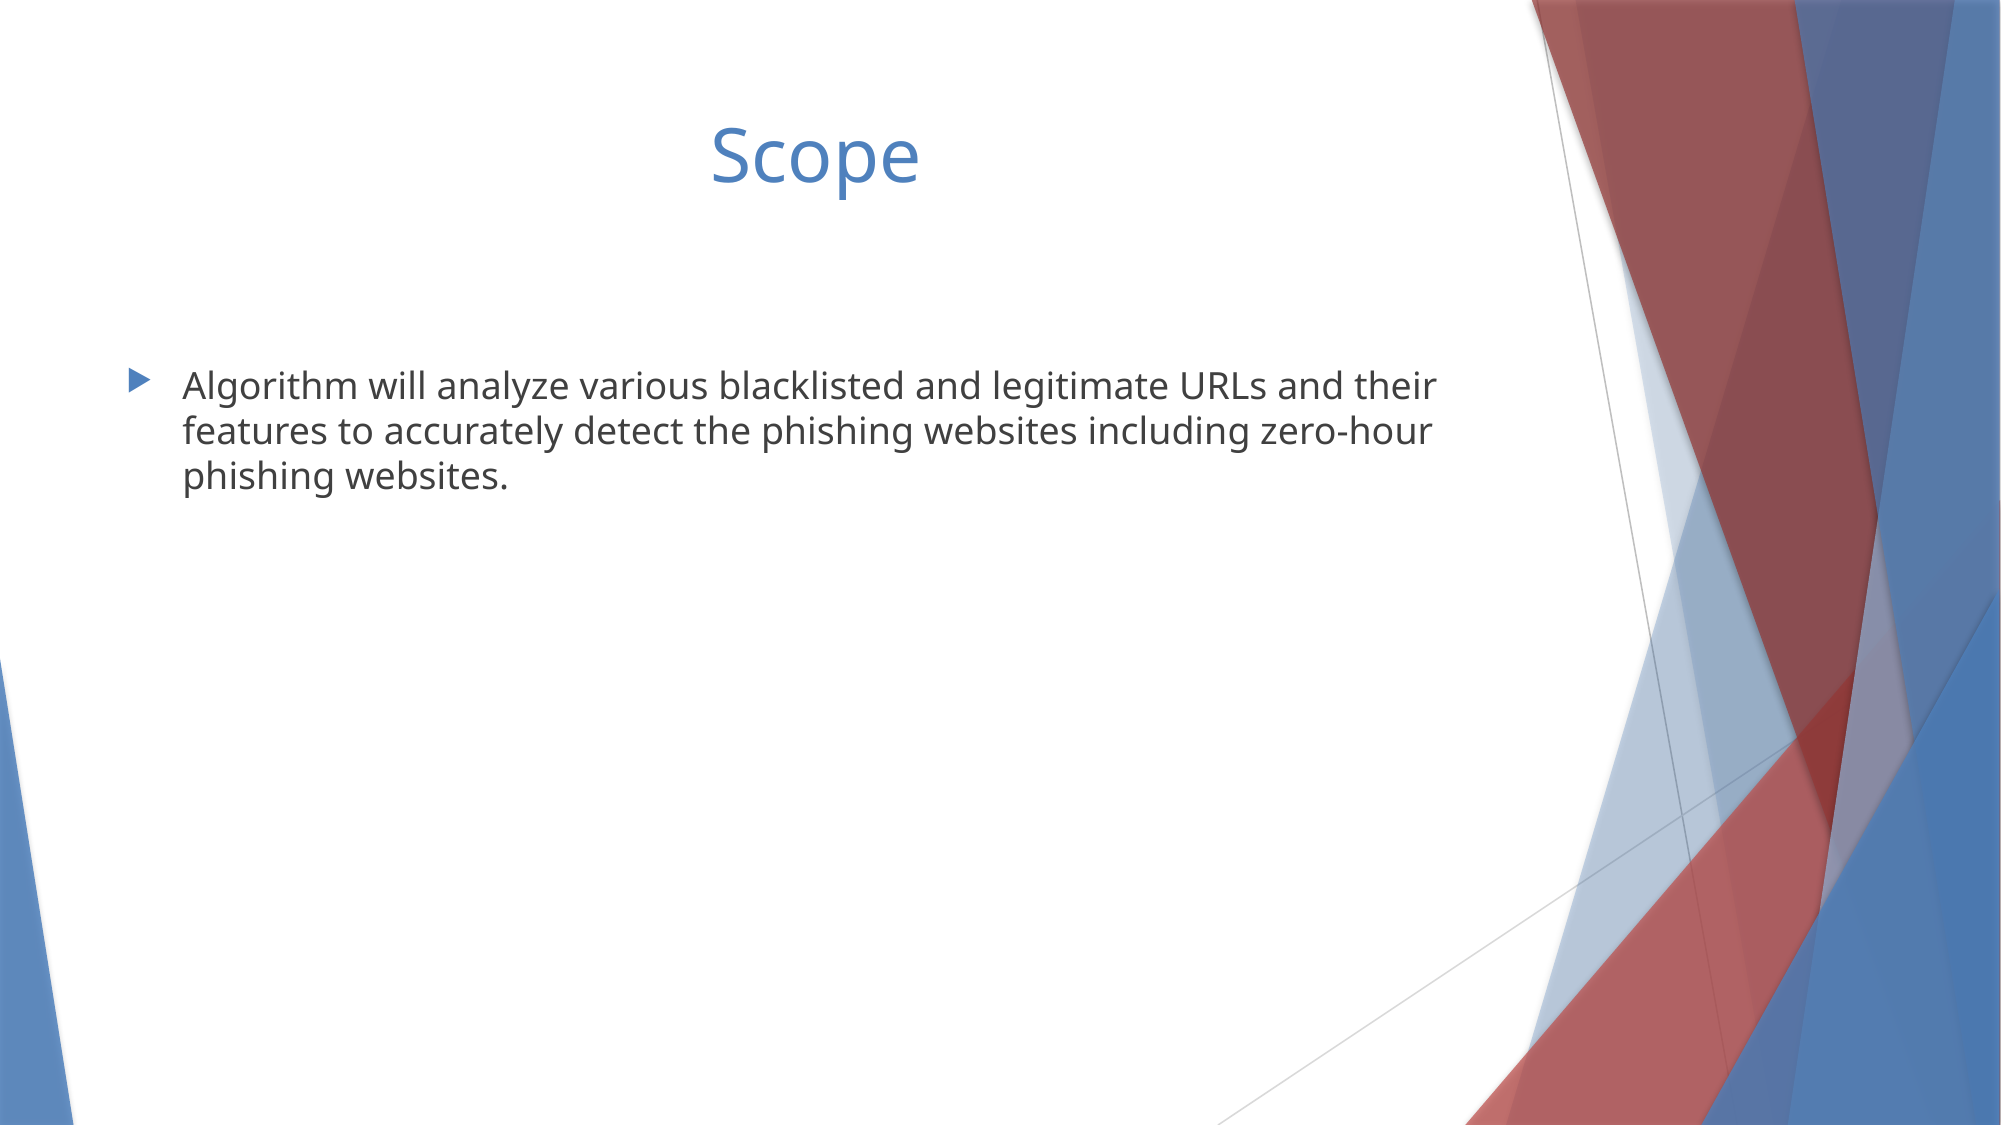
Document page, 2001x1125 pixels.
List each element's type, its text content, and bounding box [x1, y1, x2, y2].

title Scope [111, 99, 1522, 317]
list Algorithm will analyze various blacklisted and legitimate URLs and their features to accurately detect the phishing websites including zero-hour phishing websites. [111, 354, 1522, 992]
